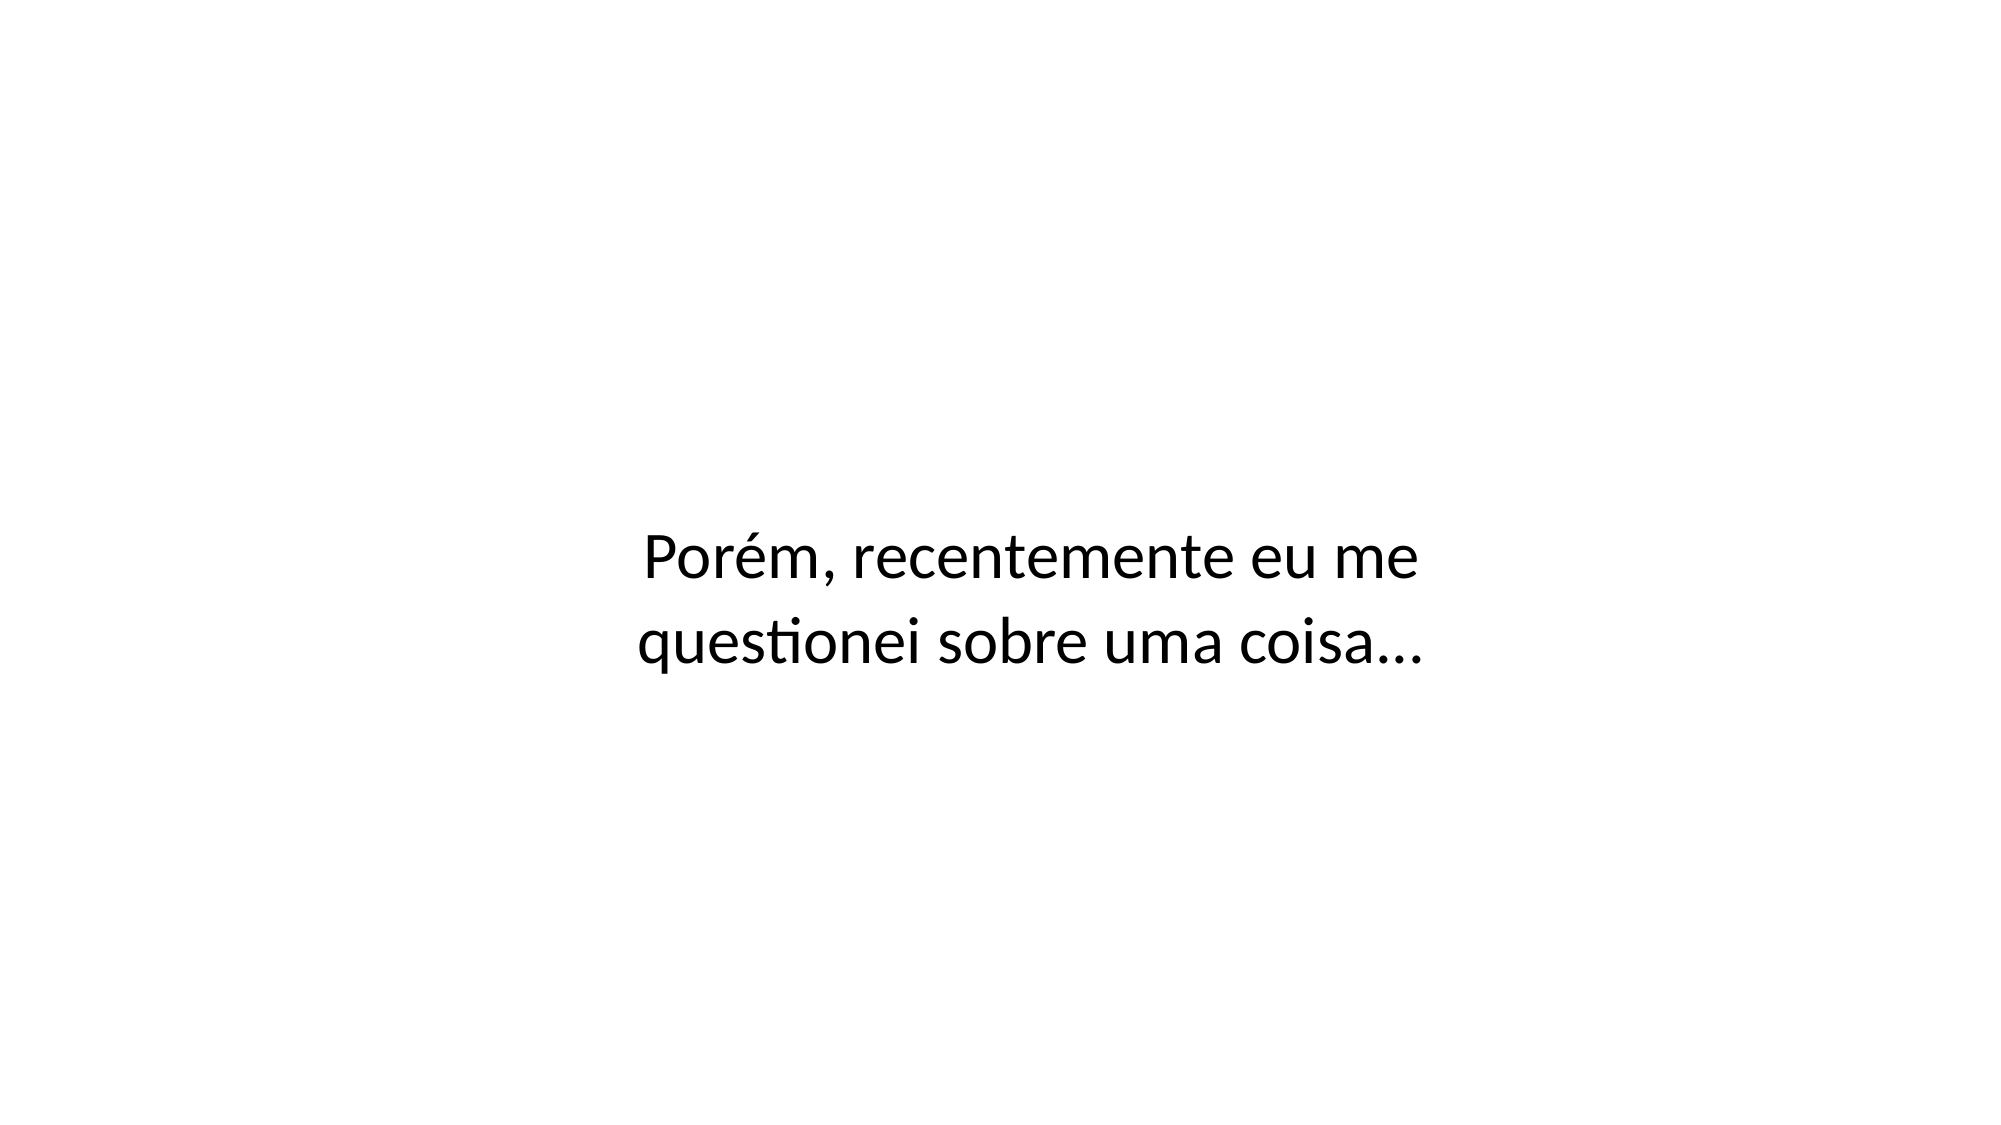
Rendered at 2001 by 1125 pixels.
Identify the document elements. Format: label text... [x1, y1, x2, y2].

text_box Porém, recentemente eu me questionei sobre uma coisa... [581, 498, 1483, 685]
